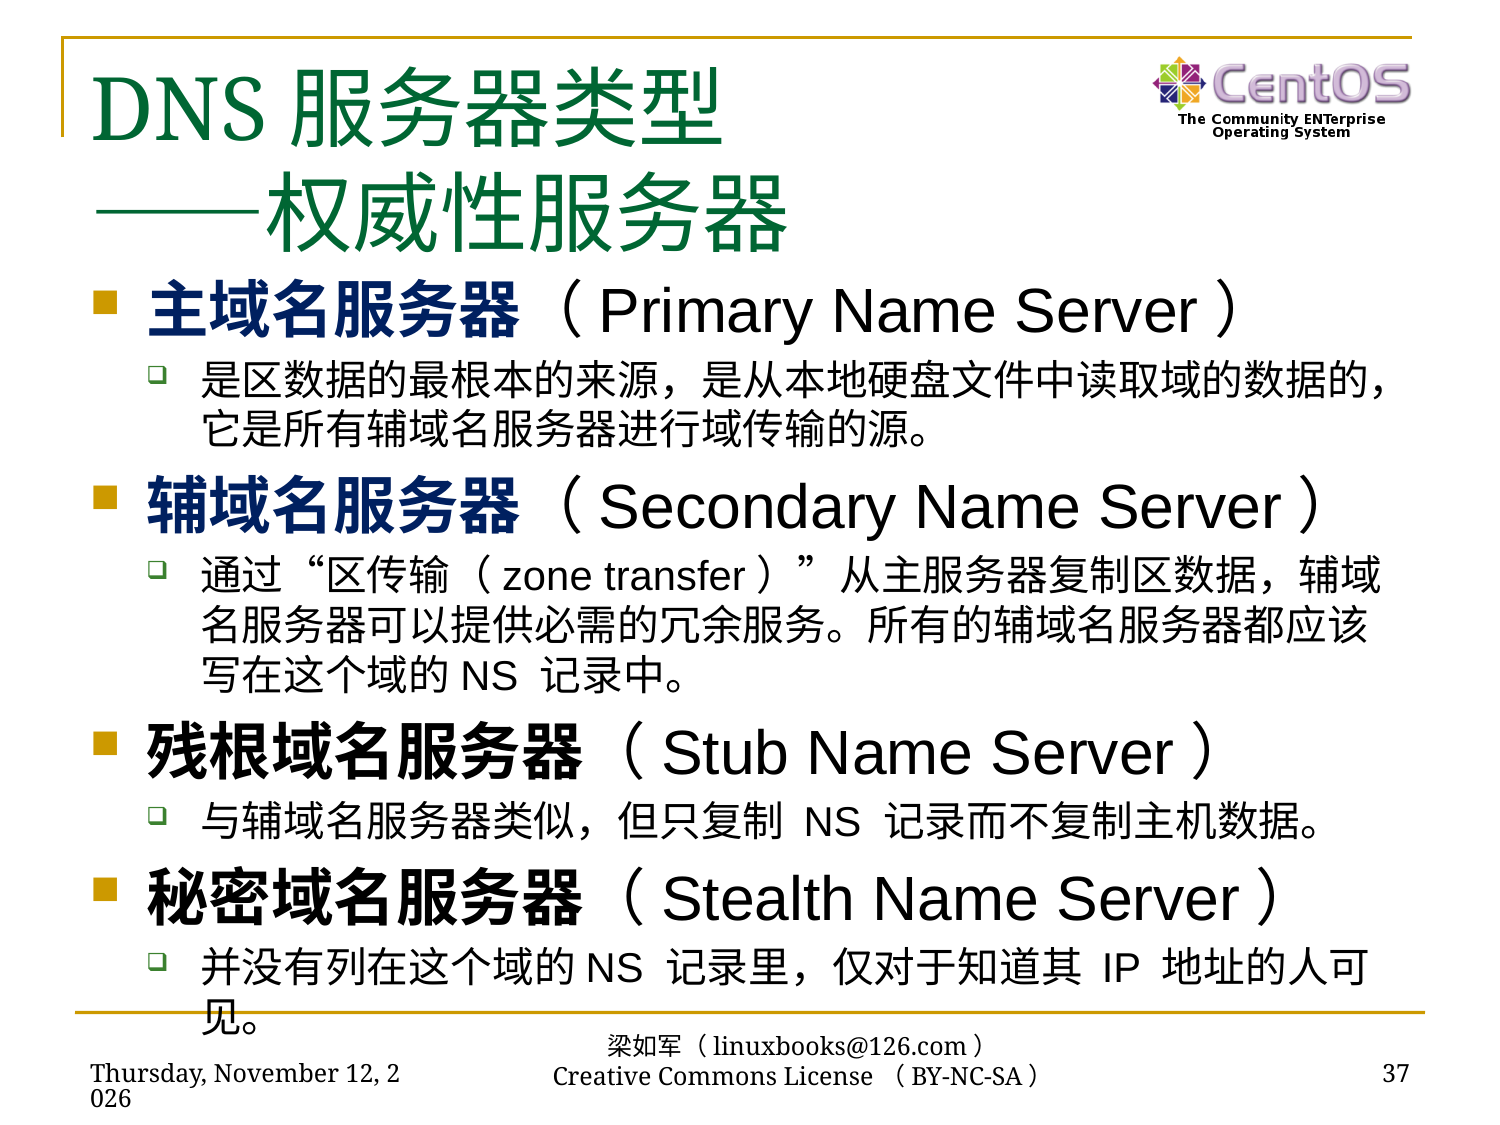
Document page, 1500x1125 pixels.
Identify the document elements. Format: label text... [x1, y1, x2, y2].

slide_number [74, 1023, 426, 1100]
title DNS服务器类型 ——权威性服务器 [74, 45, 1426, 233]
footer 梁如军（linuxbooks@126.com） Creative Commons License（BY-NC-SA） [359, 1022, 1247, 1099]
slide_number 37 [1074, 1023, 1426, 1100]
list 主域名服务器（Primary Name Server） 是区数据的最根本的来源，是从本地硬盘文件中读取域的数据的，它是所有辅域名服务器进行域传输的源。 辅域名服务器（Secondary Name Server） 通过“区传输（zone transfer）”从主服务器复制区数据，辅域名服务器可以提供必需的冗余服务。所有的辅域名服务器都应该写在这个域的NS 记录中。 残根域名服务器（Stub Name Server） 与辅域名服务器类似，但只复制 NS 记录而不复制主机数据。 秘密域名服务器（Stealth Name Server） 并没有列在这个域的NS 记录里，仅对于知道其 IP 地址的人可见。 [74, 262, 1426, 1006]
